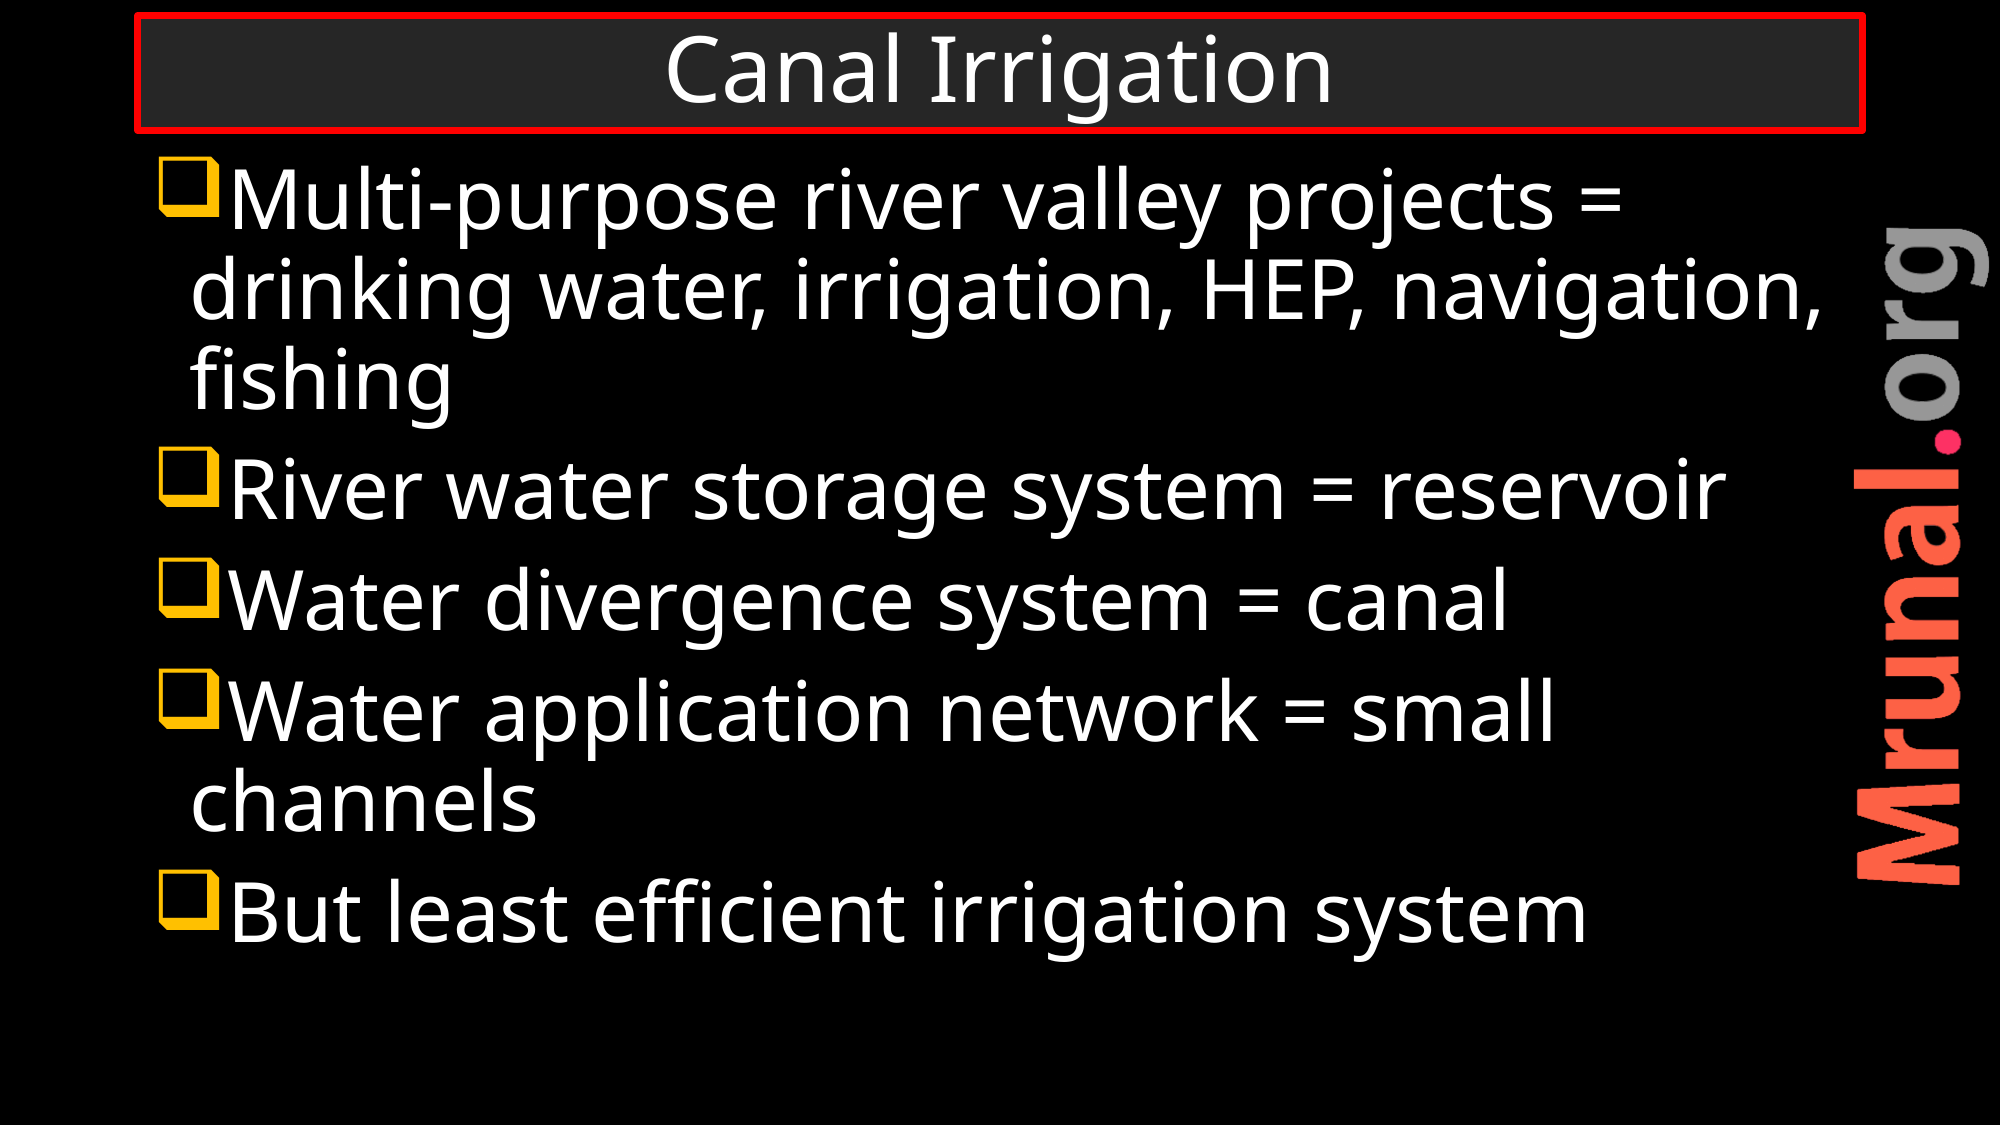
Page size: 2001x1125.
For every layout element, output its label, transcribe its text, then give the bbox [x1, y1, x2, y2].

title Canal Irrigation [134, 12, 1866, 134]
list Multi-purpose river valley projects = drinking water, irrigation, HEP, navigation, fishing River water storage system = reservoir Water divergence system = canal Water application network = small channels But least efficient irrigation system [137, 149, 1863, 1014]
picture [1863, 223, 2000, 894]
